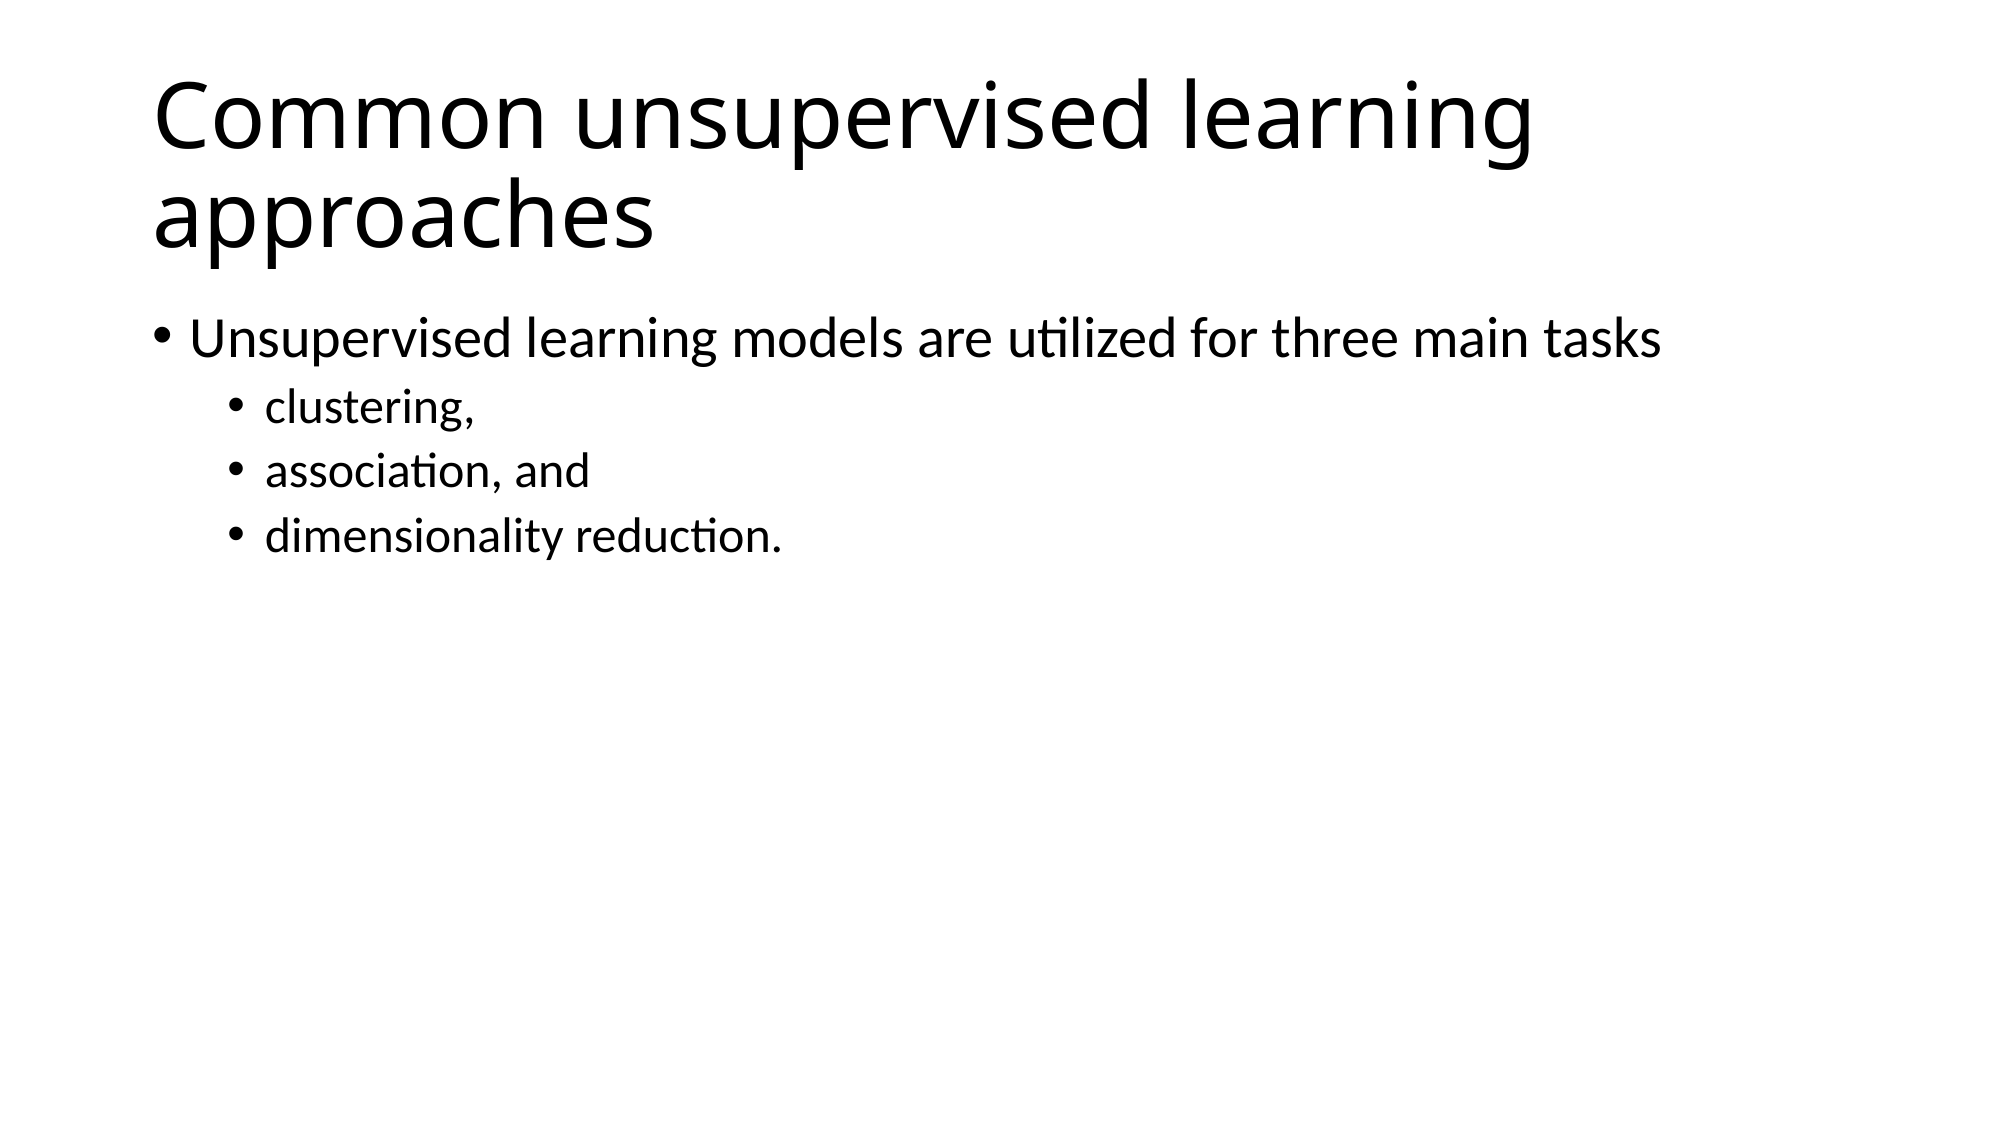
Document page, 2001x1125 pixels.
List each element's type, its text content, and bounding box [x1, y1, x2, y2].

title Common unsupervised learning approaches [137, 59, 1863, 278]
list Unsupervised learning models are utilized for three main tasks clustering, association, and dimensionality reduction. [137, 299, 1863, 1014]
